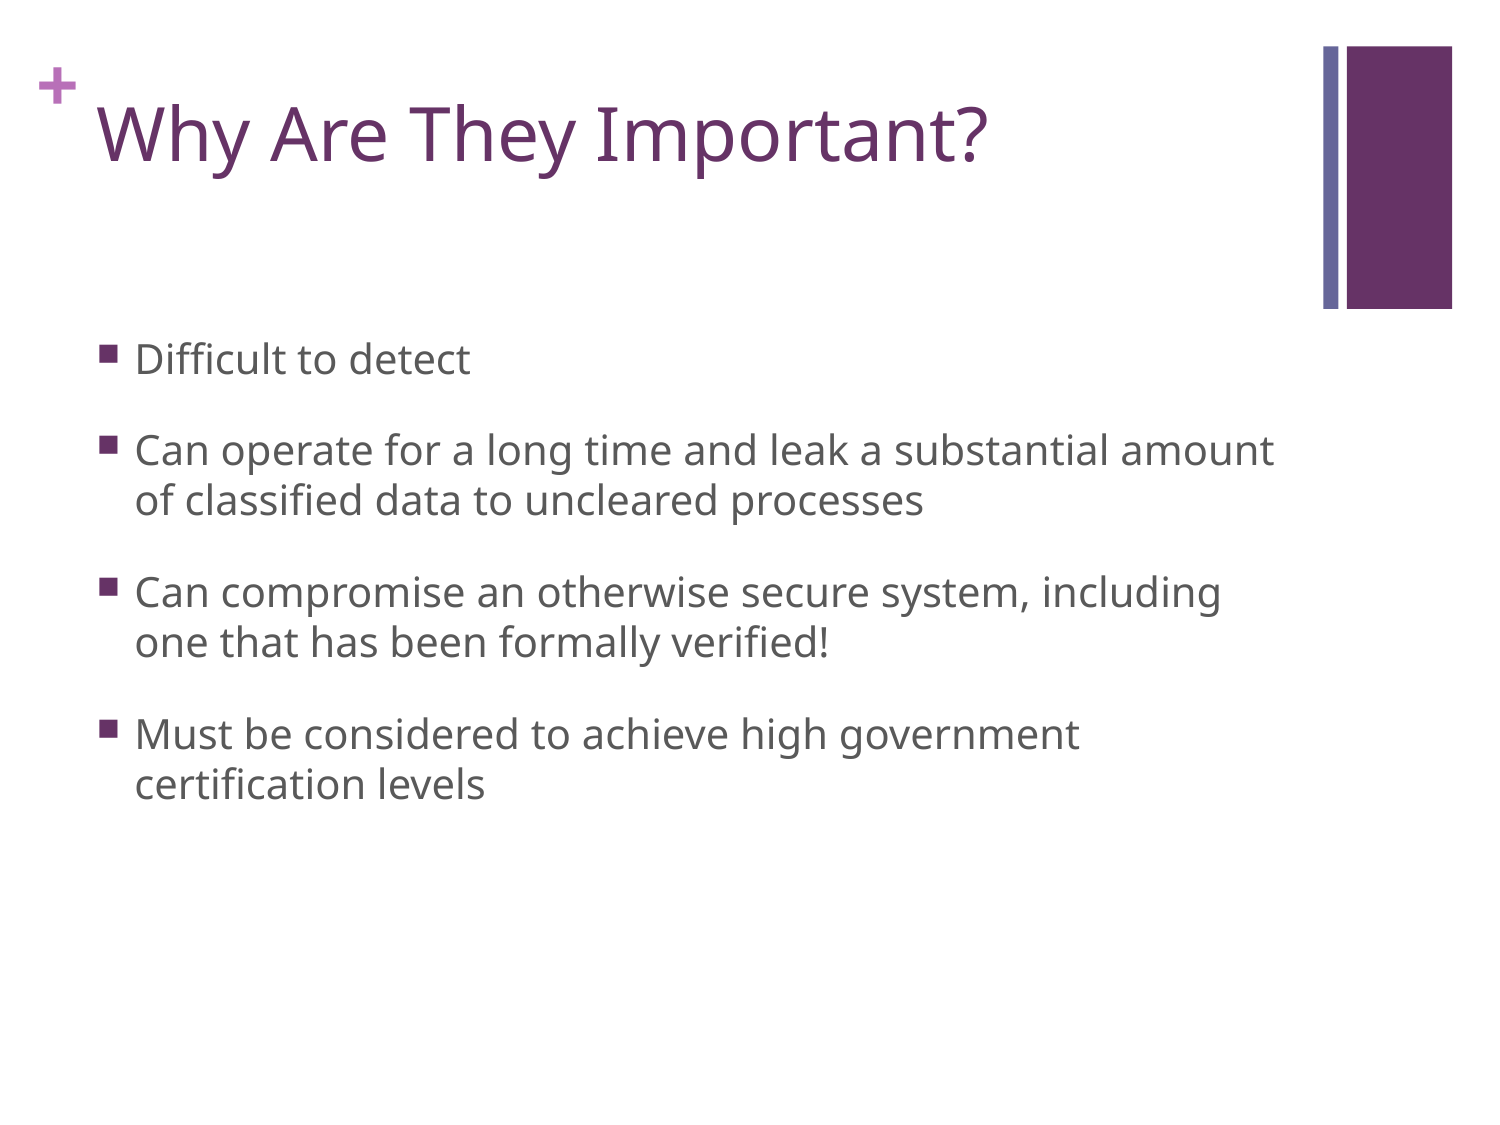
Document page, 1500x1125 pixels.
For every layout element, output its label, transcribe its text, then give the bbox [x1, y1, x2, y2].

list Difficult to detect Can operate for a long time and leak a substantial amount of classified data to uncleared processes Can compromise an otherwise secure system, including one that has been formally verified! Must be considered to achieve high government certification levels [81, 324, 1322, 1005]
title Why Are They Important? [81, 79, 1322, 263]
